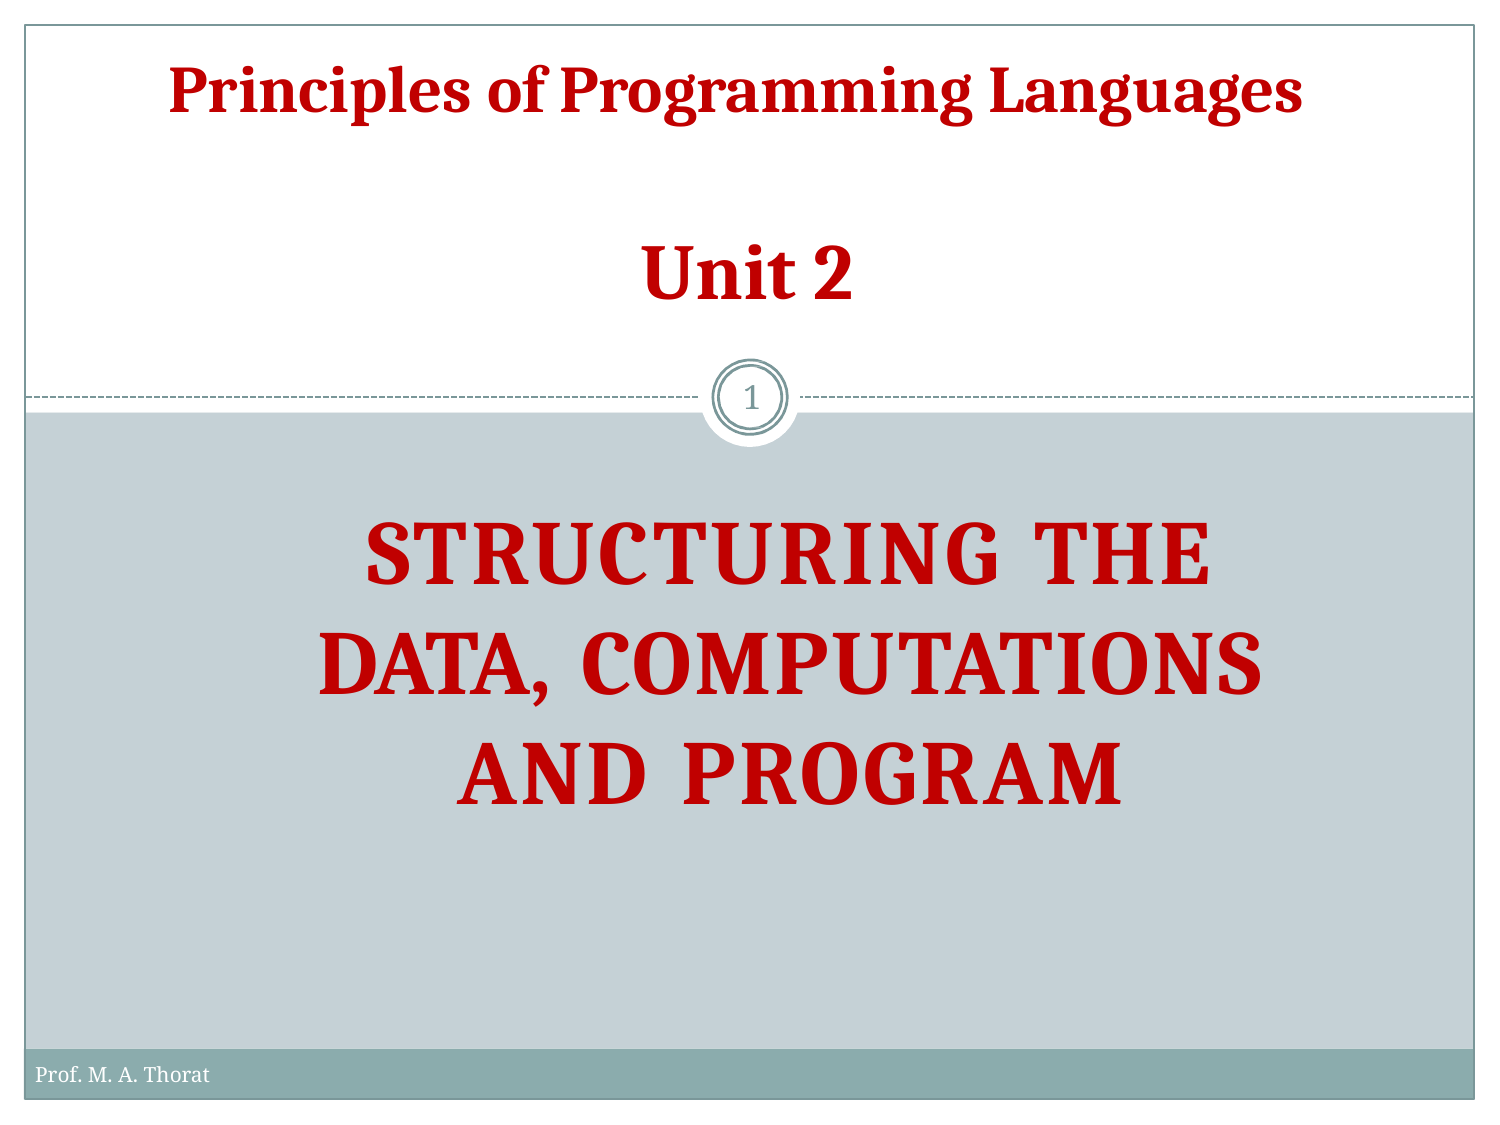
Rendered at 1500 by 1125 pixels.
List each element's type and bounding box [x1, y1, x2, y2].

text_box [0, 0, 1500, 1125]
